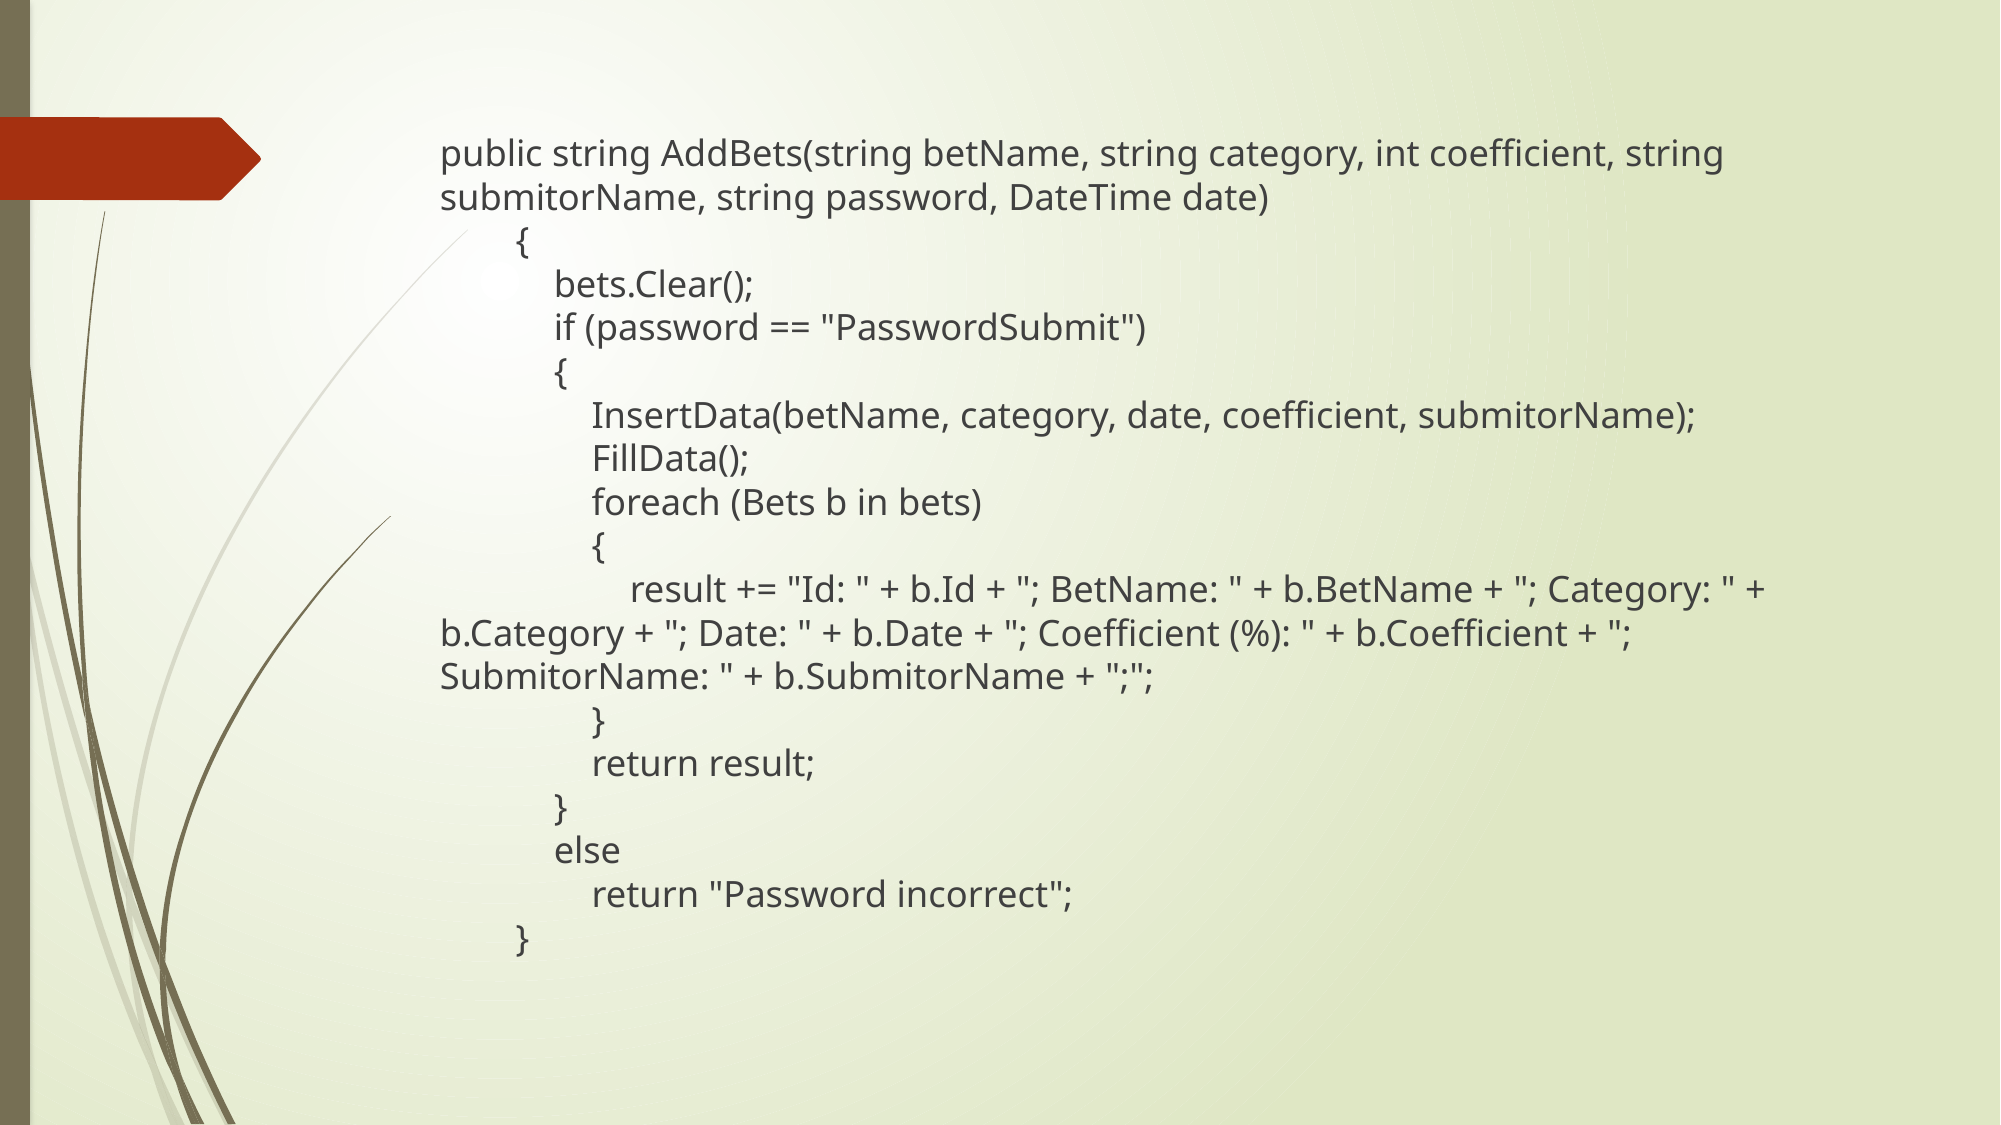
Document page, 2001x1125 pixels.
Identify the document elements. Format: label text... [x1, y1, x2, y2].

list public string AddBets(string betName, string category, int coefficient, string submitorName, string password, DateTime date) { bets.Clear(); if (password == "PasswordSubmit") { InsertData(betName, category, date, coefficient, submitorName); FillData(); foreach (Bets b in bets) { result += "Id: " + b.Id + "; BetName: " + b.BetName + "; Category: " + b.Category + "; Date: " + b.Date + "; Coefficient (%): " + b.Coefficient + "; SubmitorName: " + b.SubmitorName + ";"; } return result; } else return "Password incorrect"; } [424, 122, 1888, 970]
